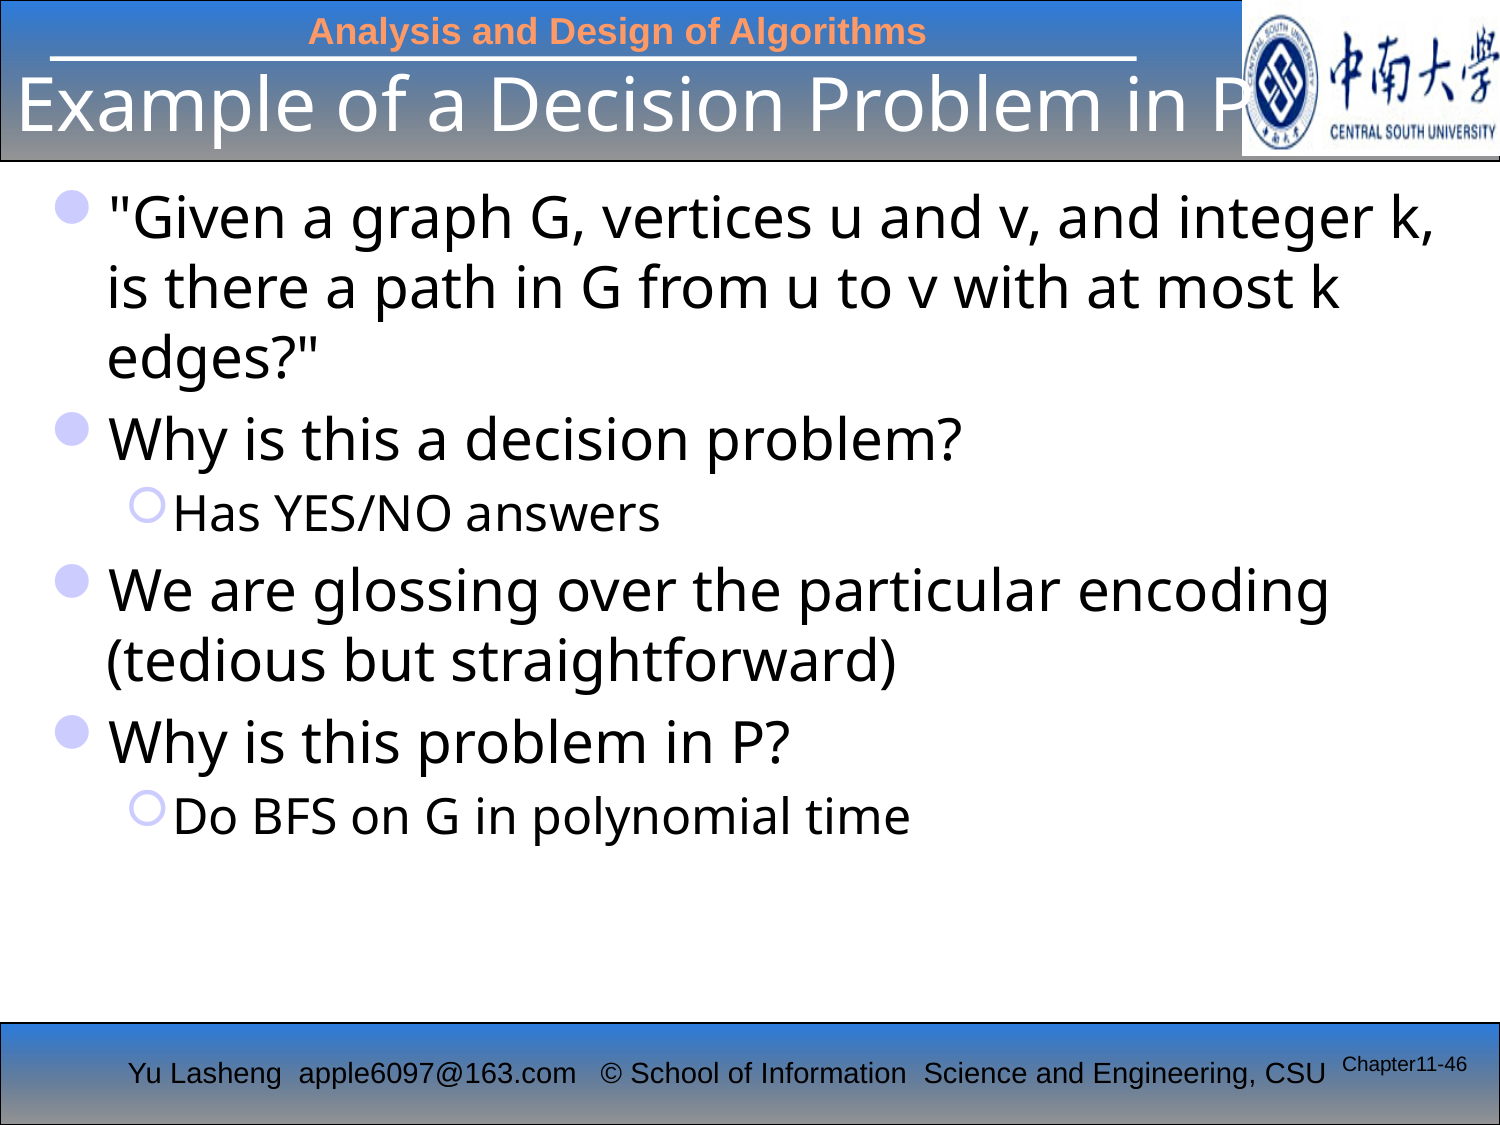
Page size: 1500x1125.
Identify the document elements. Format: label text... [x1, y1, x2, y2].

picture [1242, 0, 1500, 156]
title Example of a Decision Problem in P [0, 30, 1401, 173]
list "Given a graph G, vertices u and v, and integer k, is there a path in G from u to v with at most k edges?" Why is this a decision problem? Has YES/NO answers We are glossing over the particular encoding (tedious but straightforward) Why is this problem in P? Do BFS on G in polynomial time [34, 172, 1454, 1006]
slide_number Chapter11-46 [1293, 1042, 1483, 1118]
